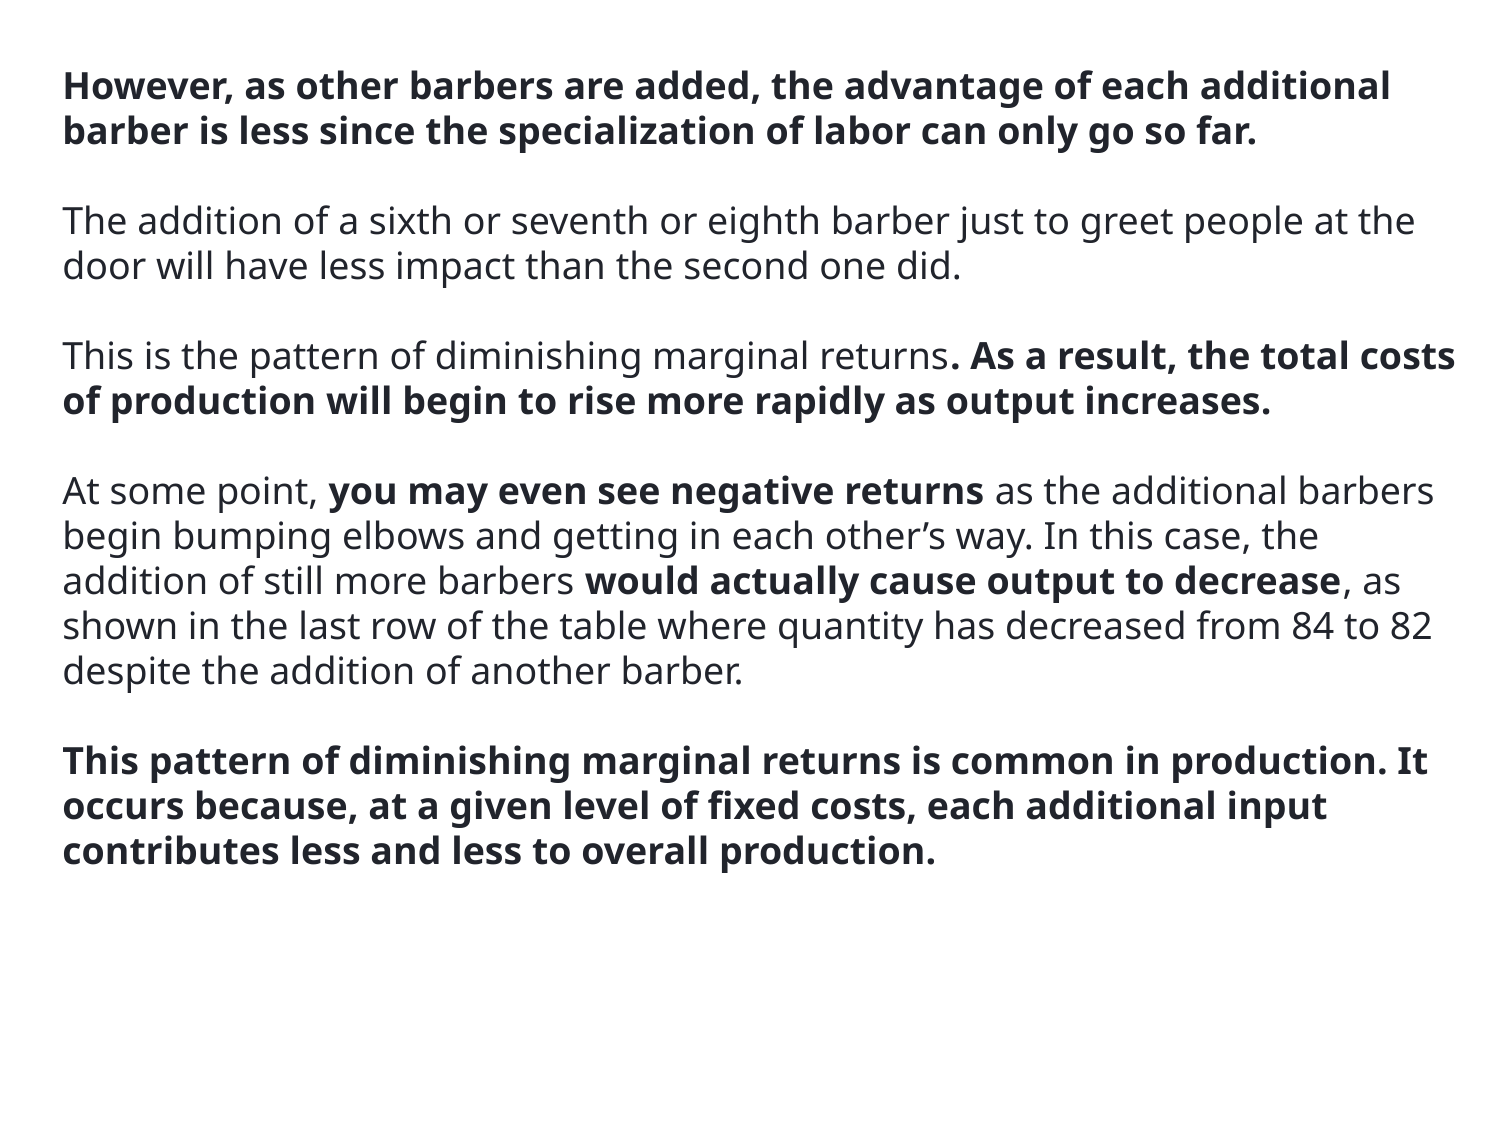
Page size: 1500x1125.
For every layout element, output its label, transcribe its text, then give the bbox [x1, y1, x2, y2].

list However, as other barbers are added, the advantage of each additional barber is less since the specialization of labor can only go so far. The addition of a sixth or seventh or eighth barber just to greet people at the door will have less impact than the second one did. This is the pattern of diminishing marginal returns. As a result, the total costs of production will begin to rise more rapidly as output increases. At some point, you may even see negative returns as the additional barbers begin bumping elbows and getting in each other’s way. In this case, the addition of still more barbers would actually cause output to decrease, as shown in the last row of the table where quantity has decreased from 84 to 82 despite the addition of another barber. This pattern of diminishing marginal returns is common in production. It occurs because, at a given level of fixed costs, each additional input contributes less and less to overall production. [62, 62, 1476, 972]
